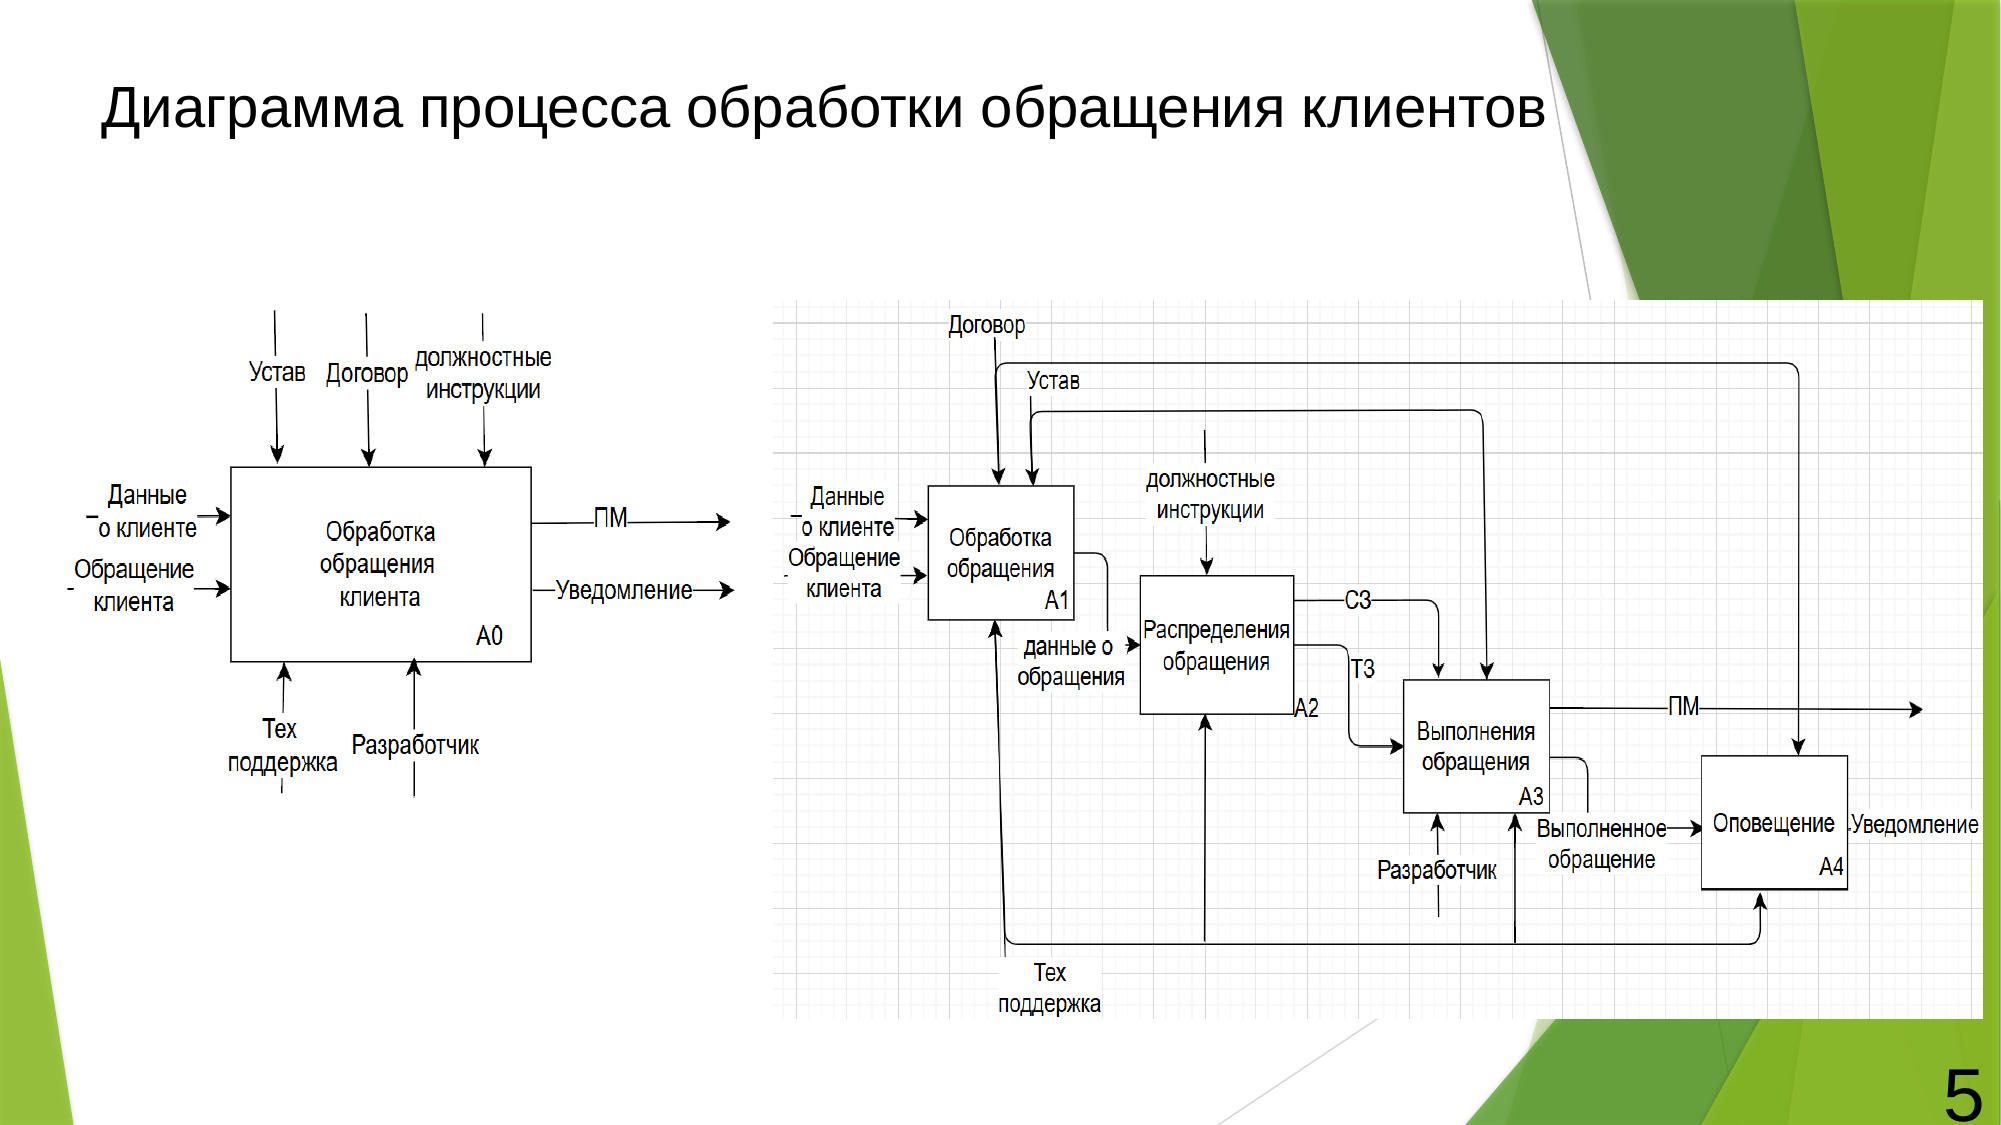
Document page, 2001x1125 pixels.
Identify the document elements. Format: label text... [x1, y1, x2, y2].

title Диаграмма процесса обработки обращения клиентов [86, 62, 1618, 164]
picture [58, 300, 741, 813]
slide_number 5 [1887, 1061, 2000, 1122]
picture [772, 300, 1984, 1019]
